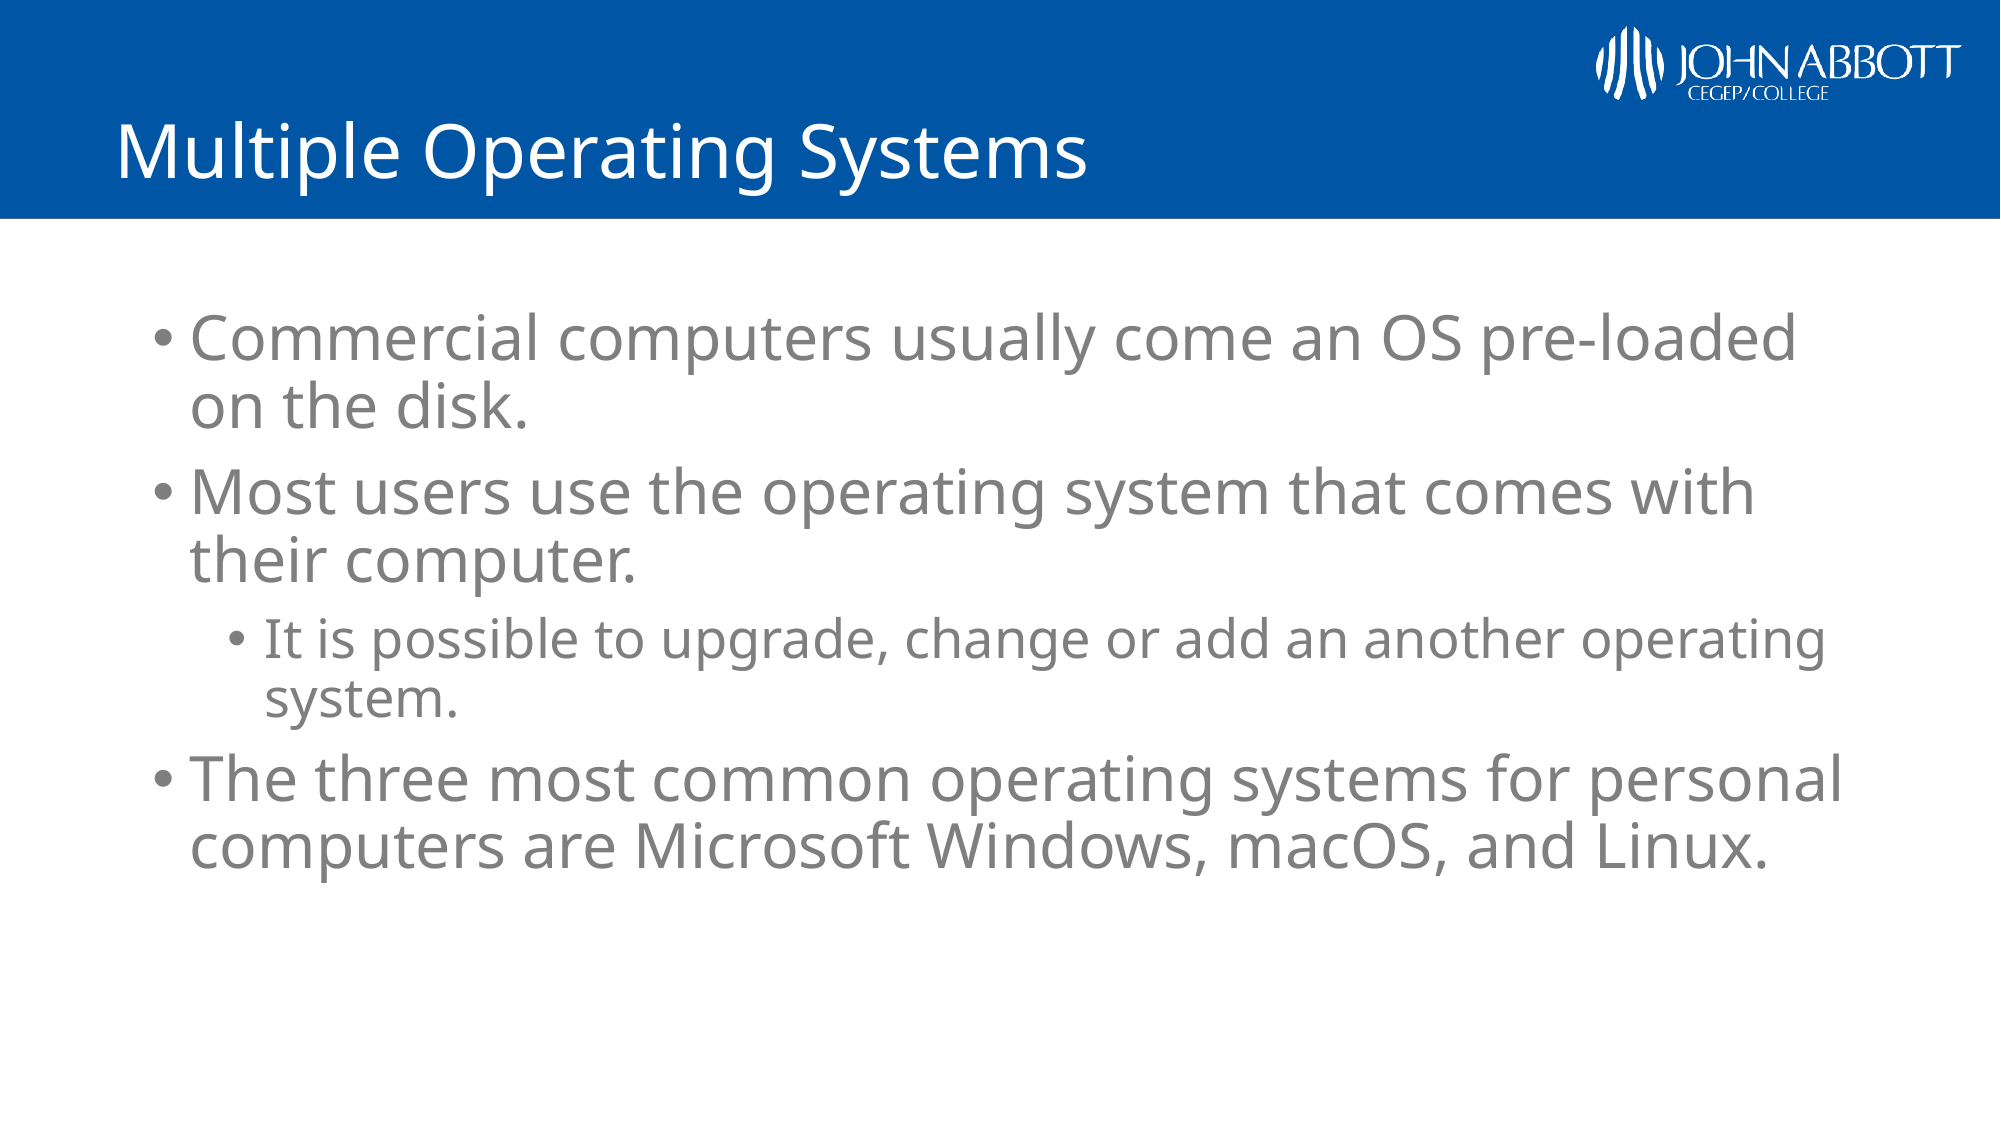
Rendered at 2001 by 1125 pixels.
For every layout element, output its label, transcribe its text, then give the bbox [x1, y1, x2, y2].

picture [1863, 26, 1962, 100]
list Commercial computers usually come an OS pre-loaded on the disk. Most users use the operating system that comes with their computer. It is possible to upgrade, change or add an another operating system. The three most common operating systems for personal computers are Microsoft Windows, macOS, and Linux. [137, 299, 1863, 1014]
title Multiple Operating Systems [99, 0, 1863, 202]
